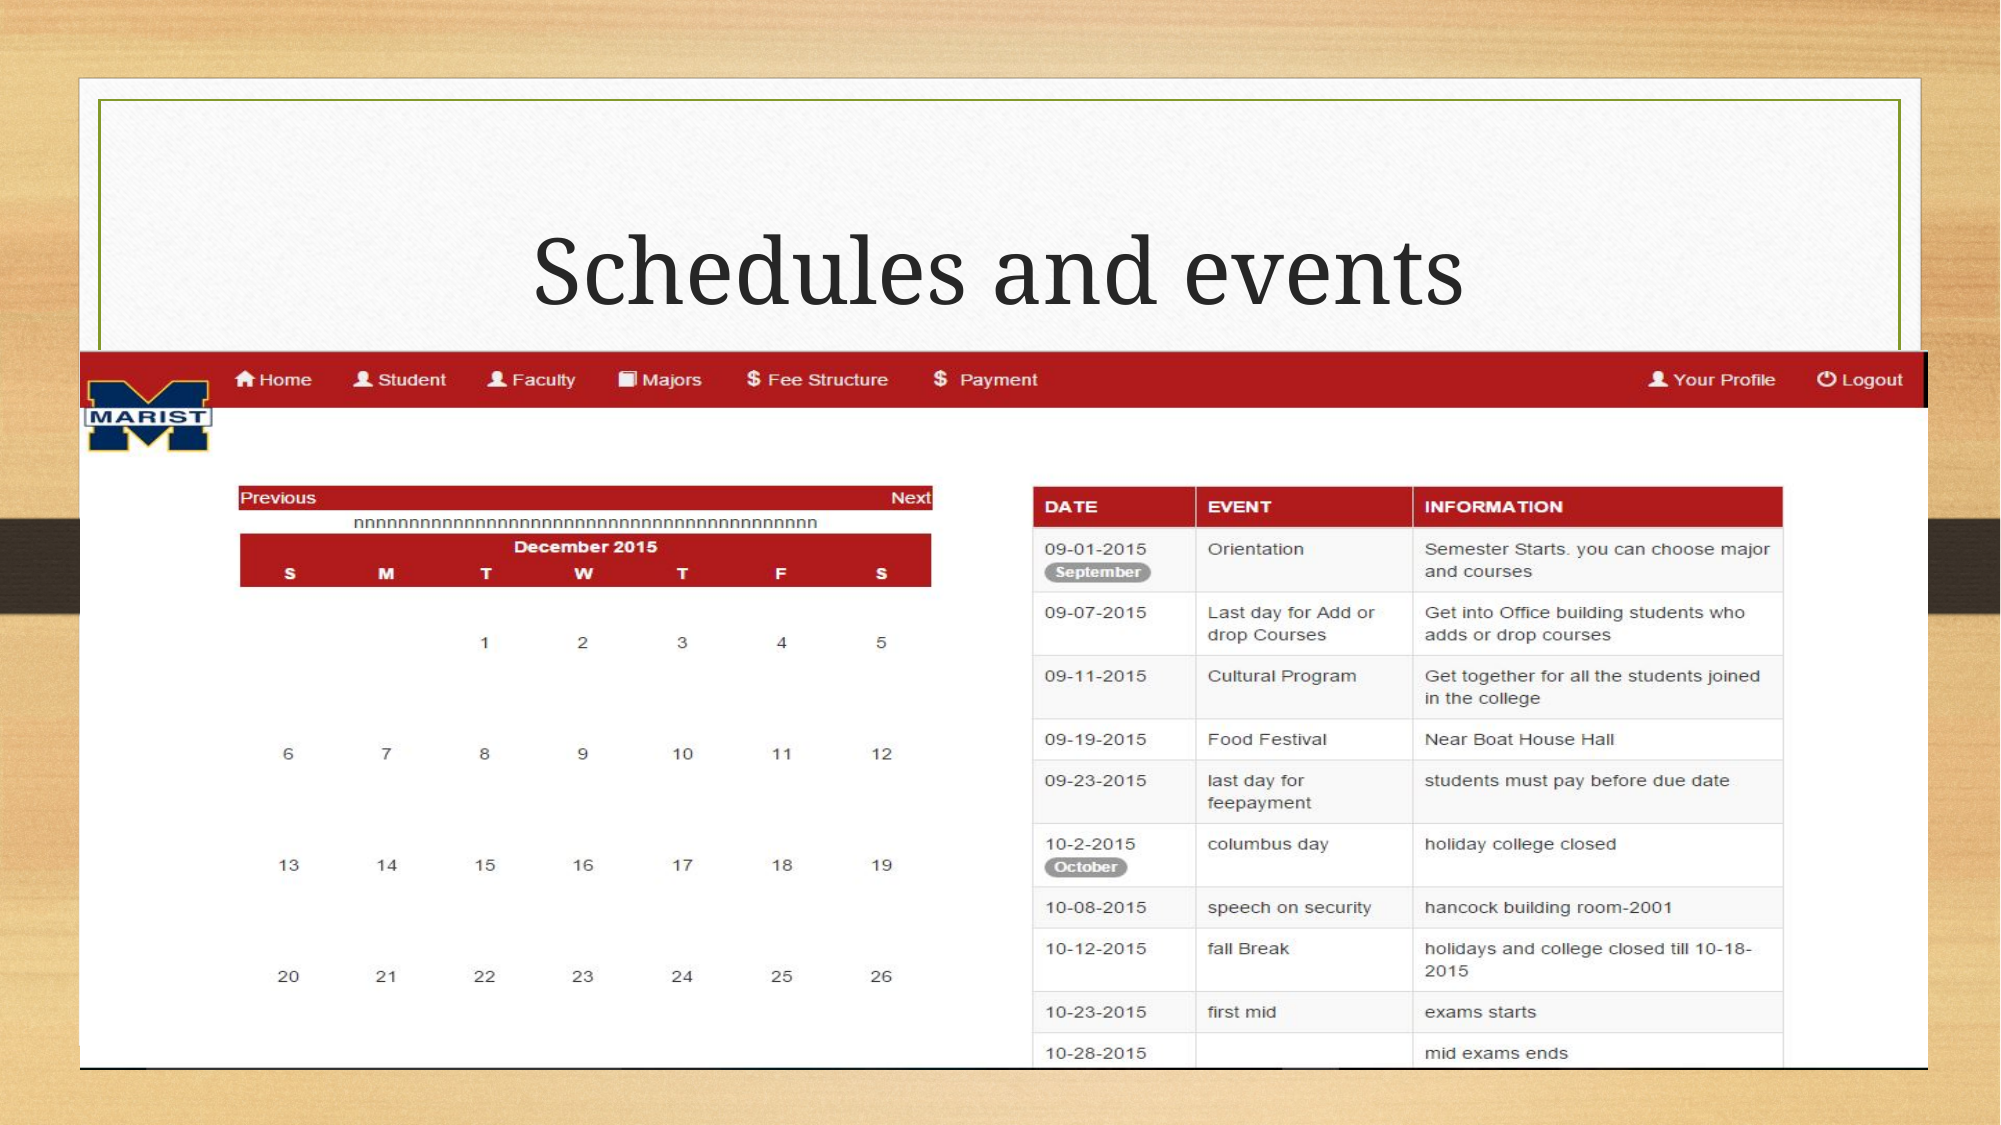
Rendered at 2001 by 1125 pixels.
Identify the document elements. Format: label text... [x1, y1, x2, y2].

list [80, 350, 1929, 1070]
title Schedules and events [212, 161, 1788, 350]
picture [0, 0, 2001, 1125]
